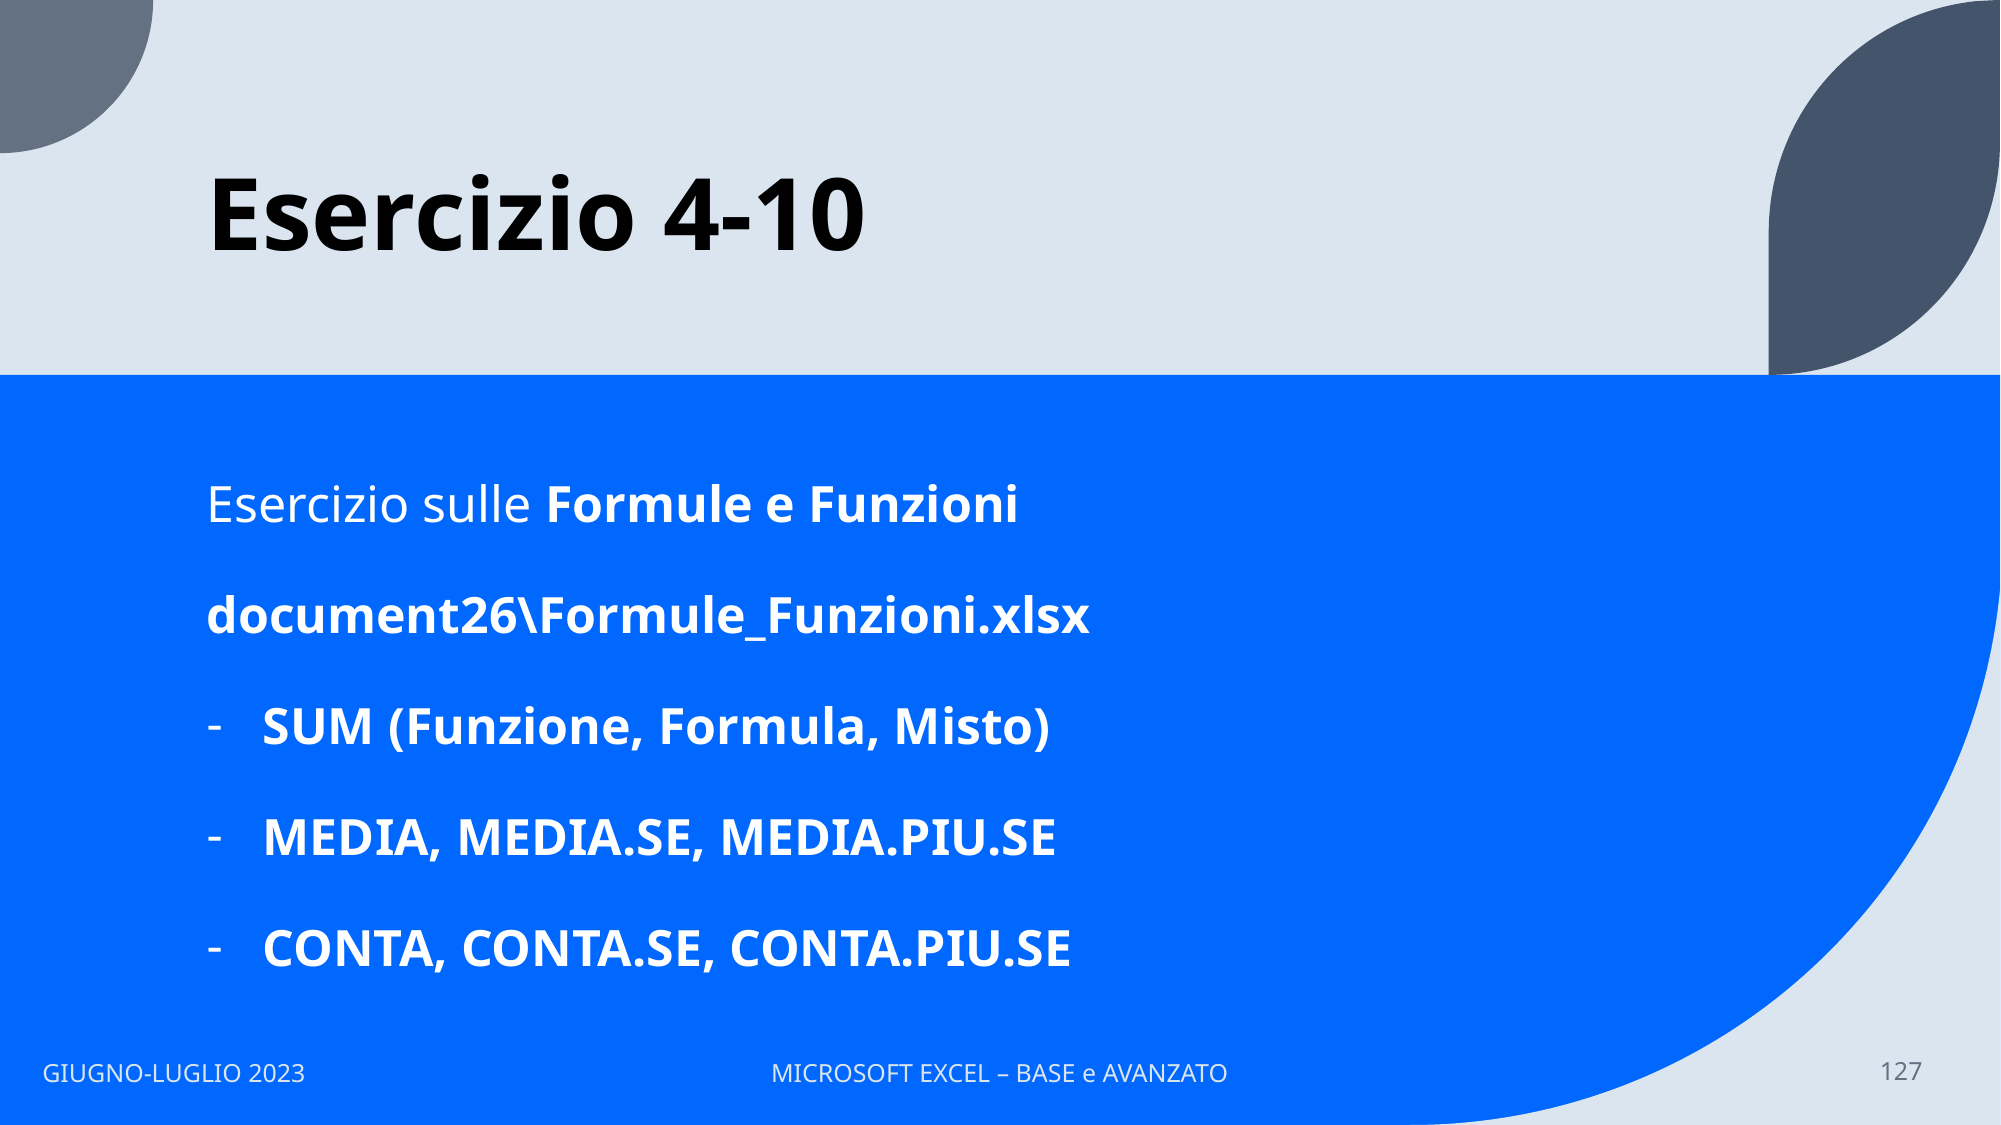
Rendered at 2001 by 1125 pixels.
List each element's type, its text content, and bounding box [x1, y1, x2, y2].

slide_number 127 [1674, 1042, 1938, 1103]
title Esercizio 4-10 [191, 62, 1796, 280]
slide_number GIUGNO-LUGLIO 2023 [27, 1042, 478, 1103]
footer MICROSOFT EXCEL – BASE e AVANZATO [662, 1042, 1338, 1103]
list Esercizio sulle Formule e Funzioni document26\Formule_Funzioni.xlsx SUM (Funzione, Formula, Misto) MEDIA, MEDIA.SE, MEDIA.PIU.SE CONTA, CONTA.SE, CONTA.PIU.SE [191, 435, 1796, 1043]
